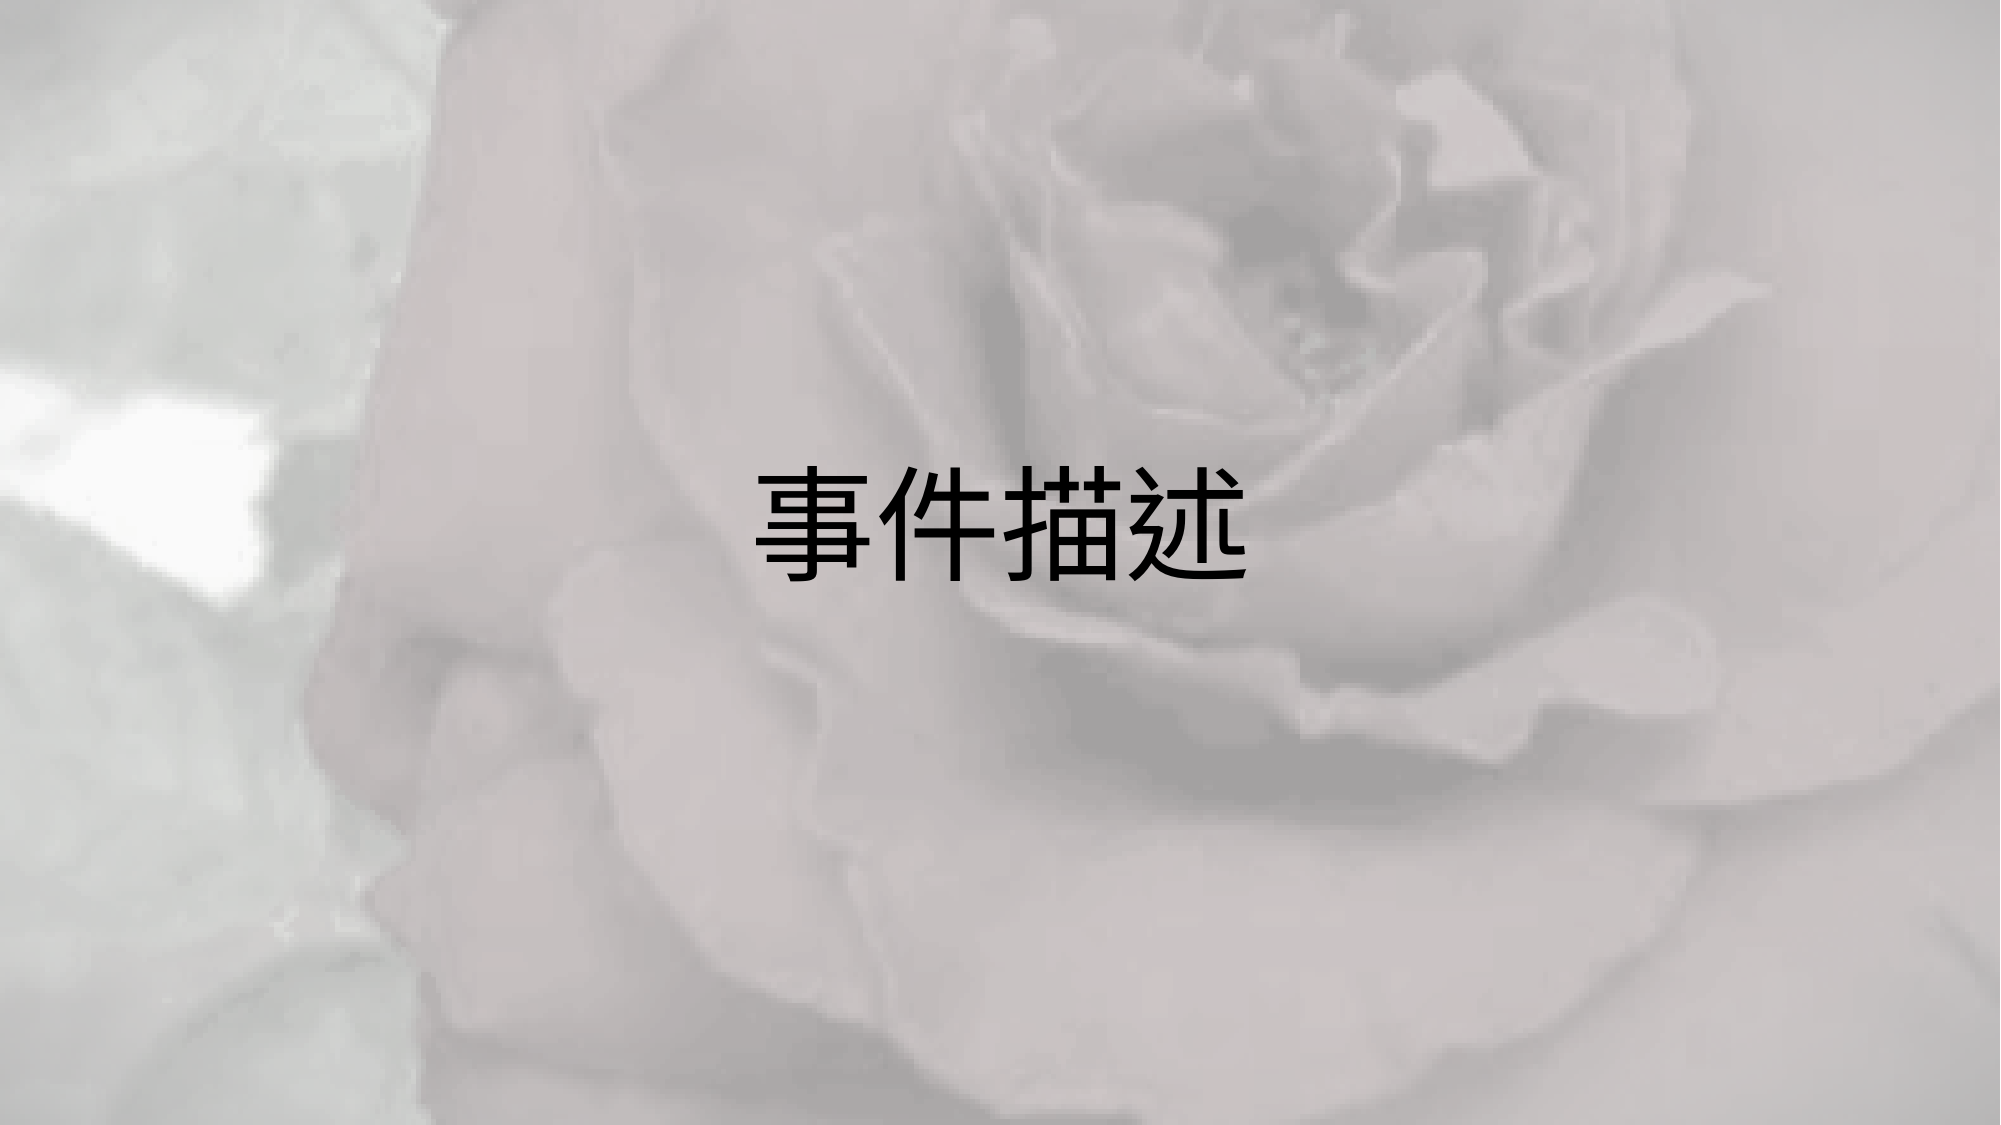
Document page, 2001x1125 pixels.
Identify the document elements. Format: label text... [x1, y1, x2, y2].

title 事件描述 [137, 390, 1863, 606]
